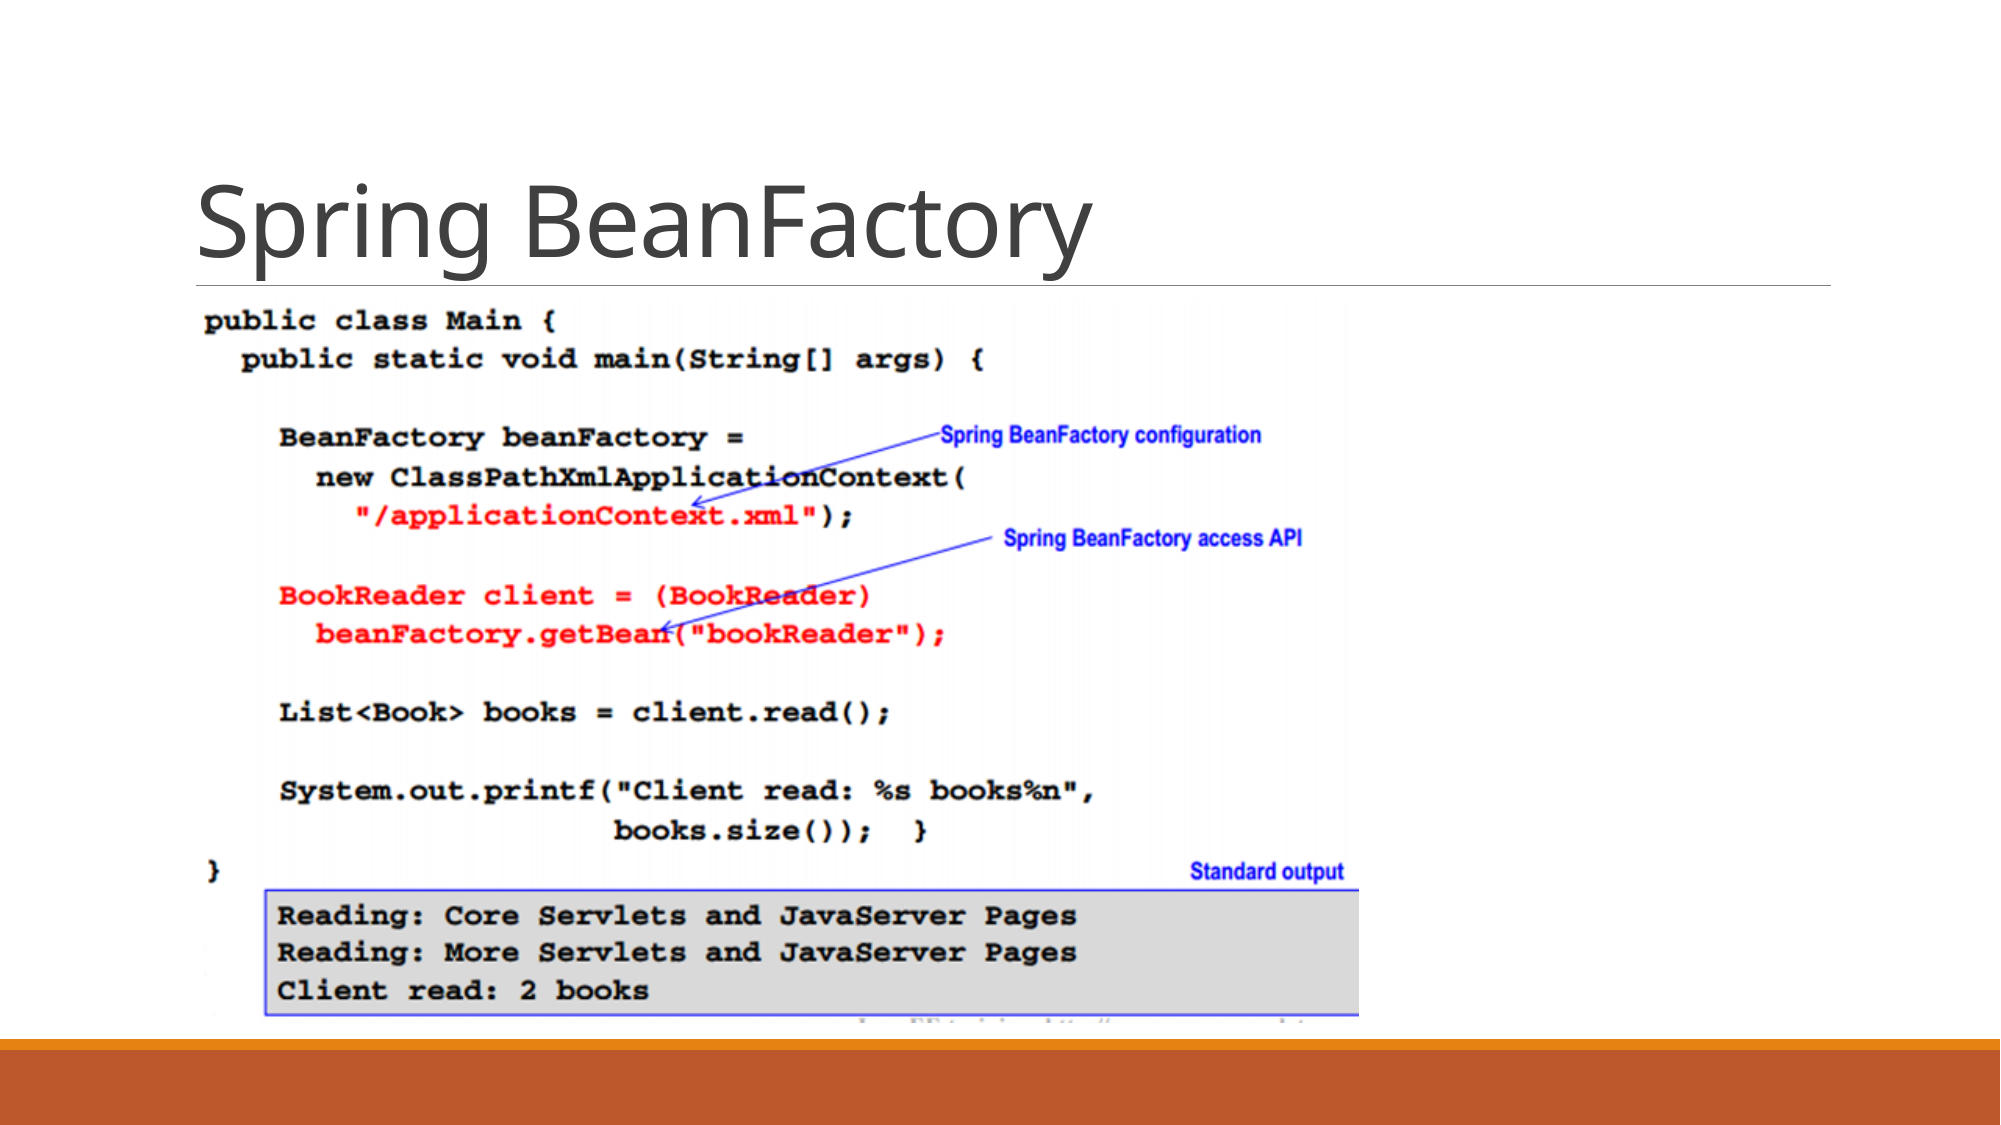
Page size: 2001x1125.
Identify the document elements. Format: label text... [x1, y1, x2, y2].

picture [203, 298, 1360, 1023]
title Spring BeanFactory [180, 47, 1830, 285]
